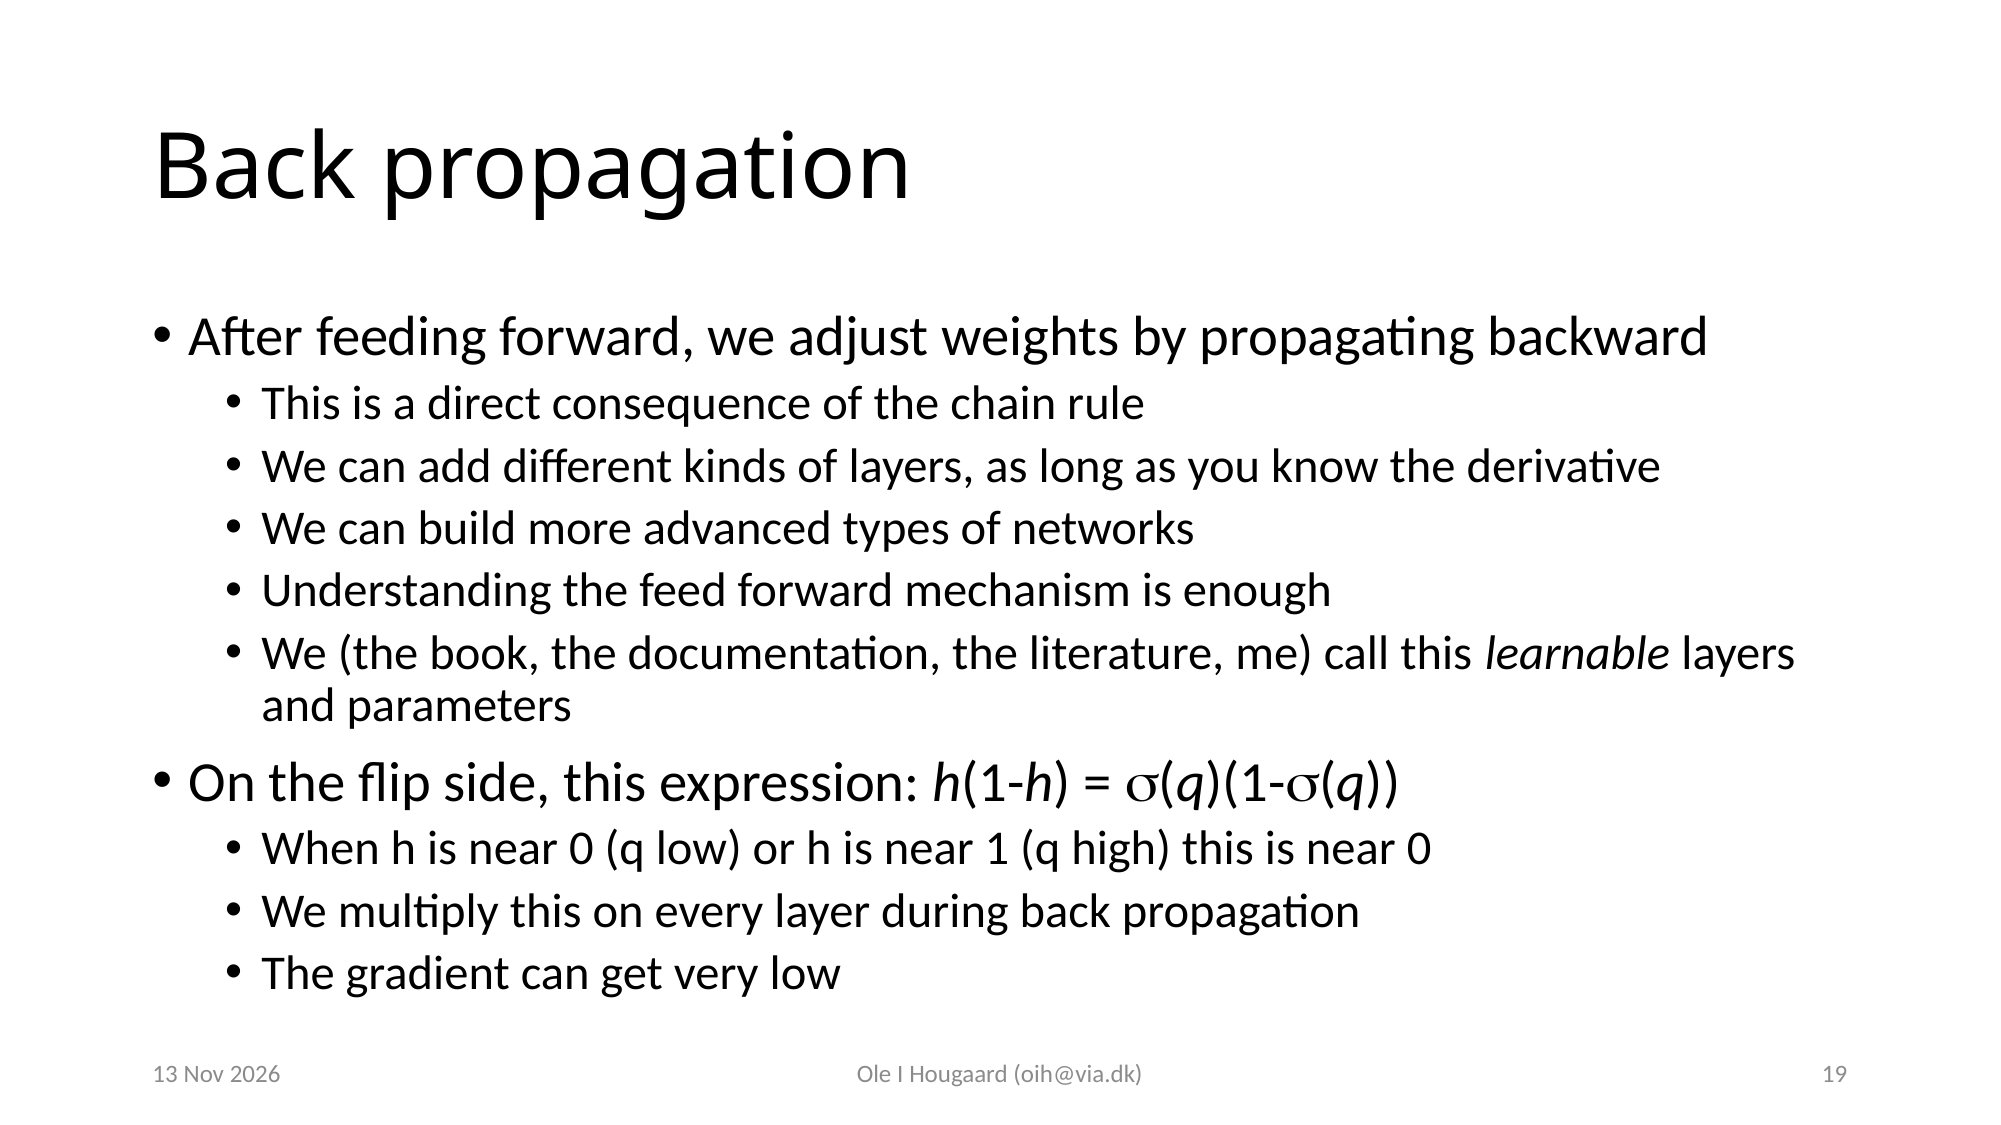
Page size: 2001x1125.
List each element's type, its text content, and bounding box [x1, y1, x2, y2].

slide_number 19 [1412, 1042, 1863, 1103]
slide_number 23-Oct-23 [137, 1042, 588, 1103]
list After feeding forward, we adjust weights by propagating backward This is a direct consequence of the chain rule We can add different kinds of layers, as long as you know the derivative We can build more advanced types of networks Understanding the feed forward mechanism is enough We (the book, the documentation, the literature, me) call this learnable layers and parameters On the flip side, this expression: h(1-h) = (q)(1-(q)) When h is near 0 (q low) or h is near 1 (q high) this is near 0 We multiply this on every layer during back propagation The gradient can get very low [137, 299, 1863, 1014]
title Back propagation [137, 59, 1863, 278]
footer Ole I Hougaard (oih@via.dk) [662, 1042, 1338, 1103]
